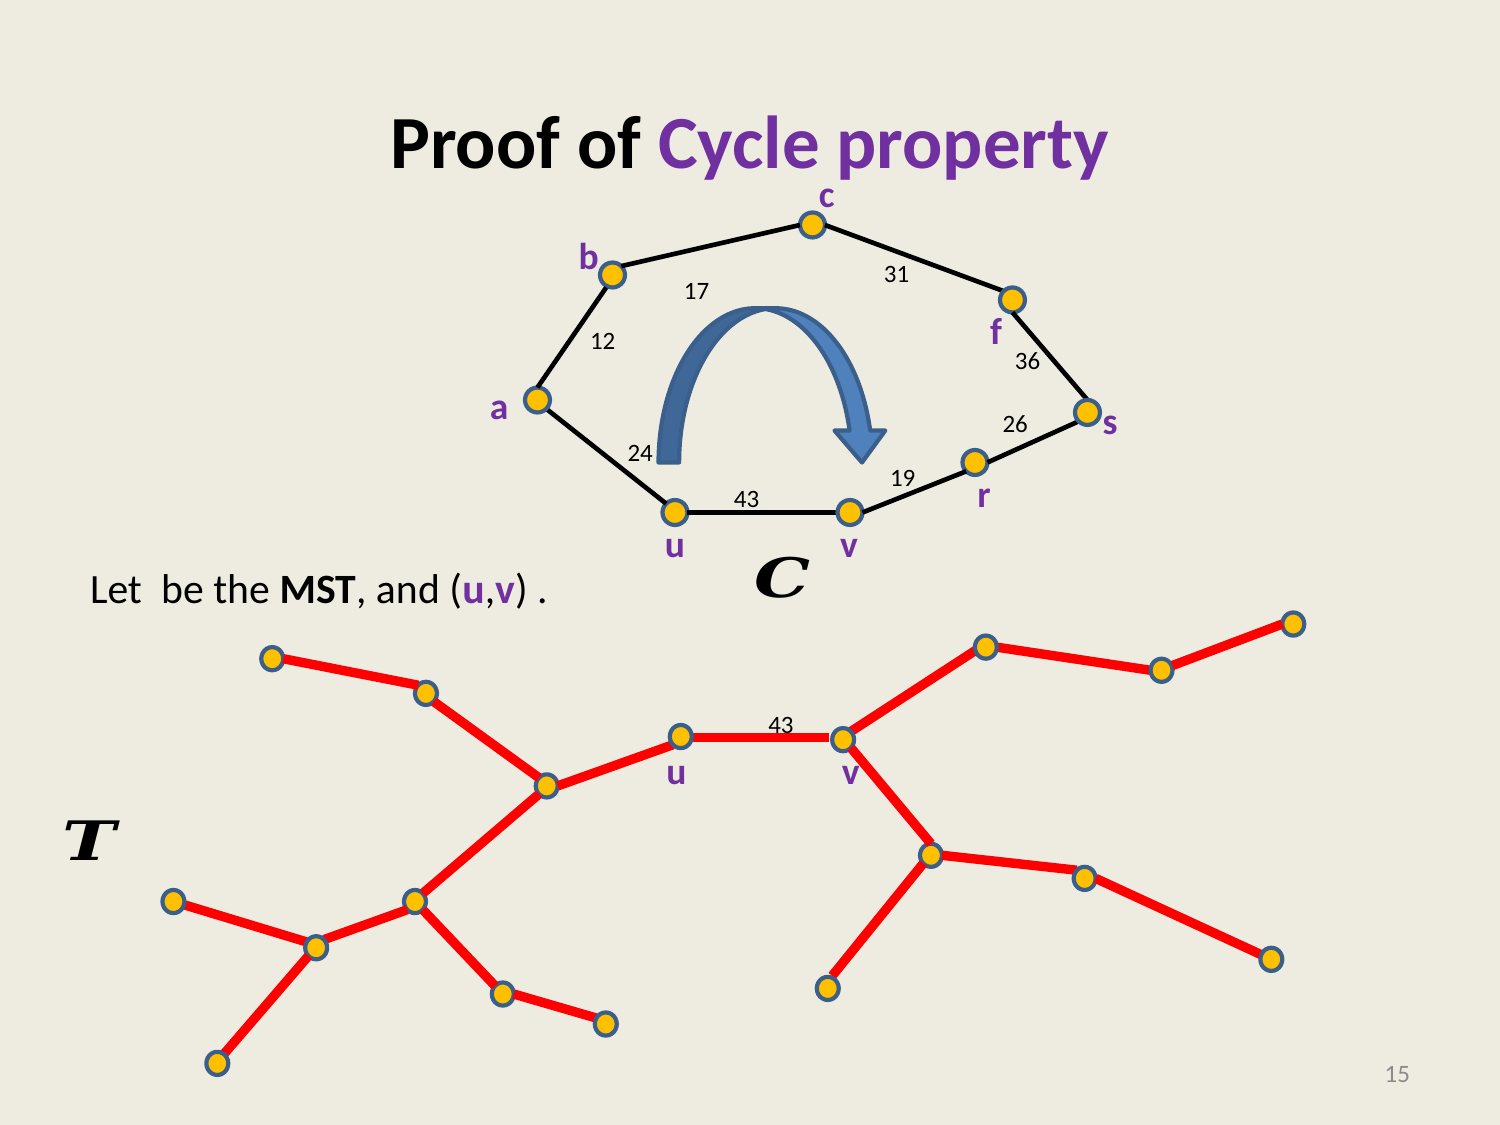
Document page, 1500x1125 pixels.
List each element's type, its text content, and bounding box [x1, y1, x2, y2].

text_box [62, 612, 1305, 1076]
title Proof of Cycle property [75, 45, 1425, 233]
slide_number 15 [1074, 1042, 1425, 1103]
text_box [574, 249, 1057, 521]
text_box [474, 162, 1133, 574]
